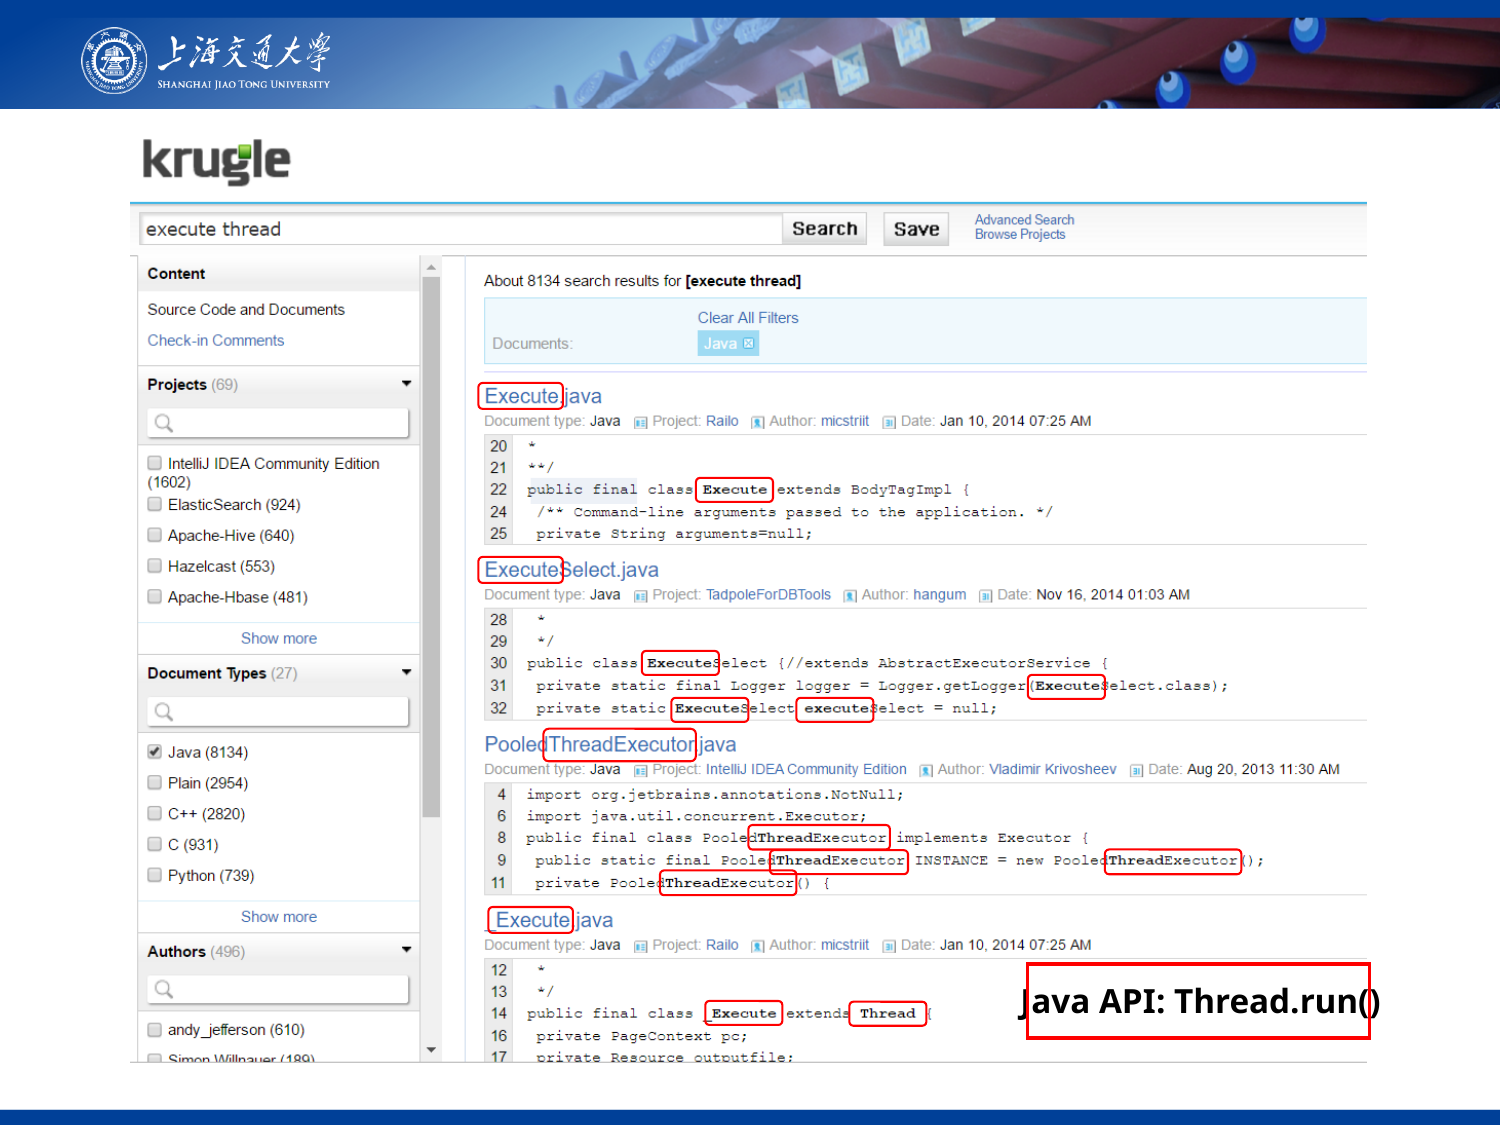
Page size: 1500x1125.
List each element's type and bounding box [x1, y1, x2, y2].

text_box [1027, 963, 1370, 1038]
picture [0, 18, 1500, 109]
picture [130, 131, 1367, 1071]
